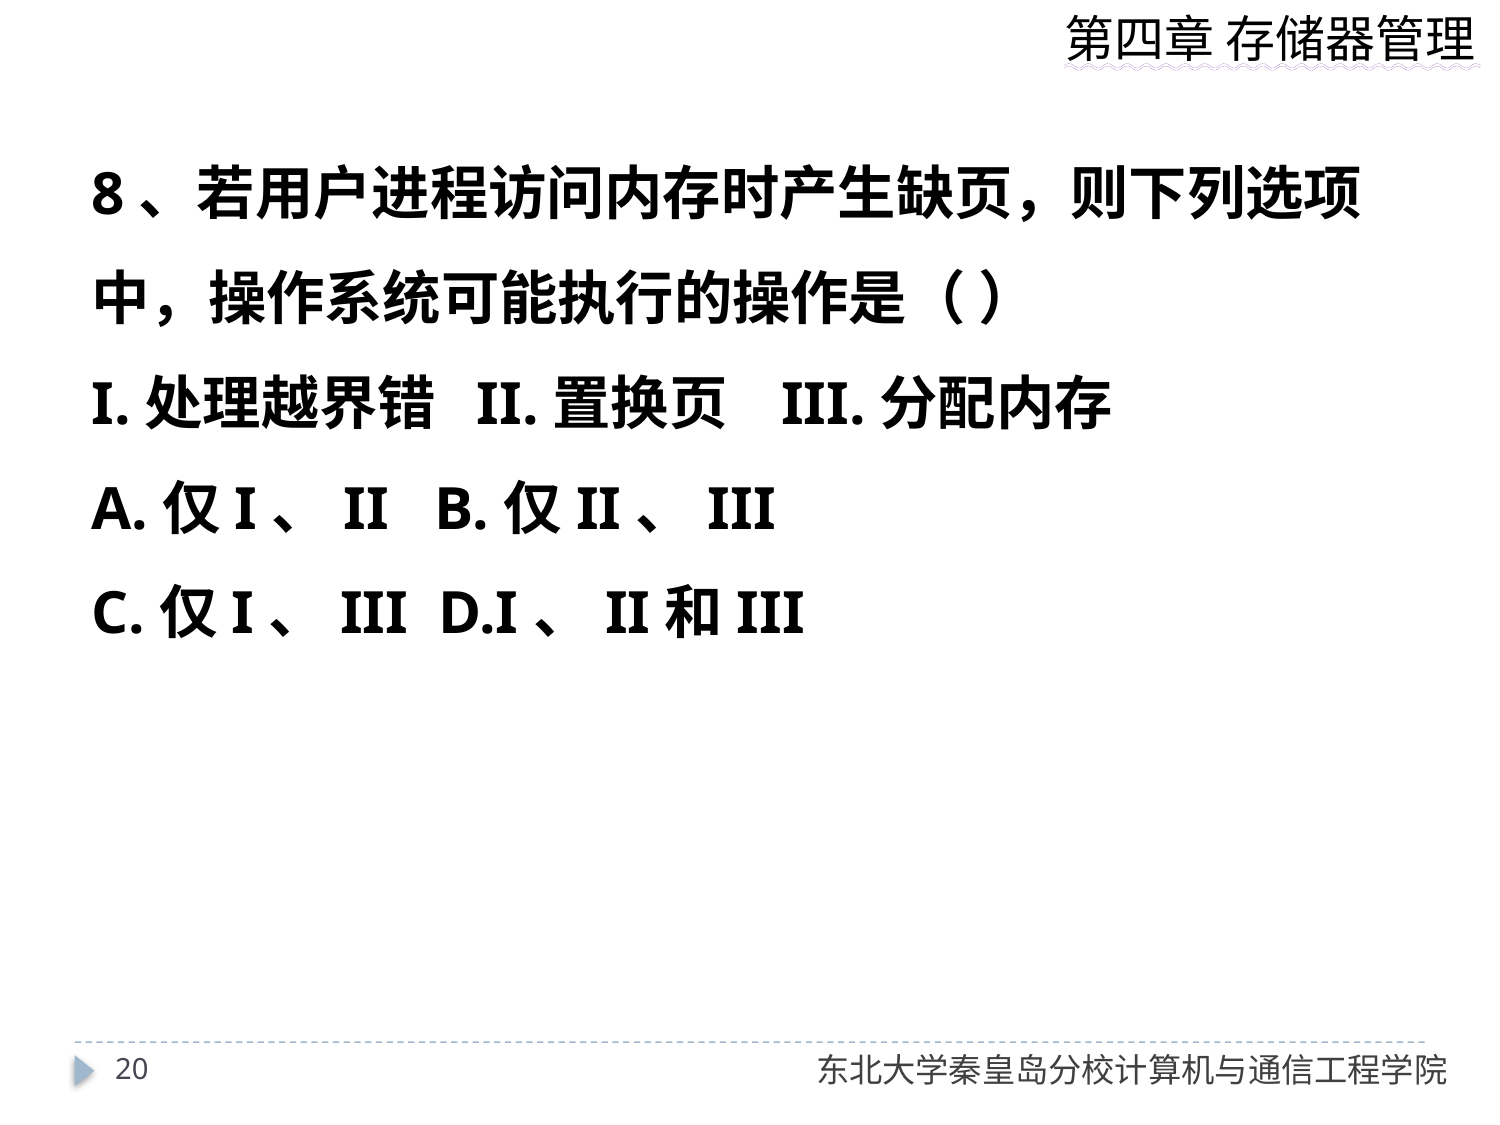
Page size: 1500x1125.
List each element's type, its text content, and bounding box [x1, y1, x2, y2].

slide_number 20 [100, 1042, 426, 1103]
list 8、若用户进程访问内存时产生缺页，则下列选项中，操作系统可能执行的操作是（ ） I.处理越界错 II.置换页 III.分配内存 A.仅I、II B.仅II、III C.仅I、III D.I、II和III [76, 113, 1424, 1000]
